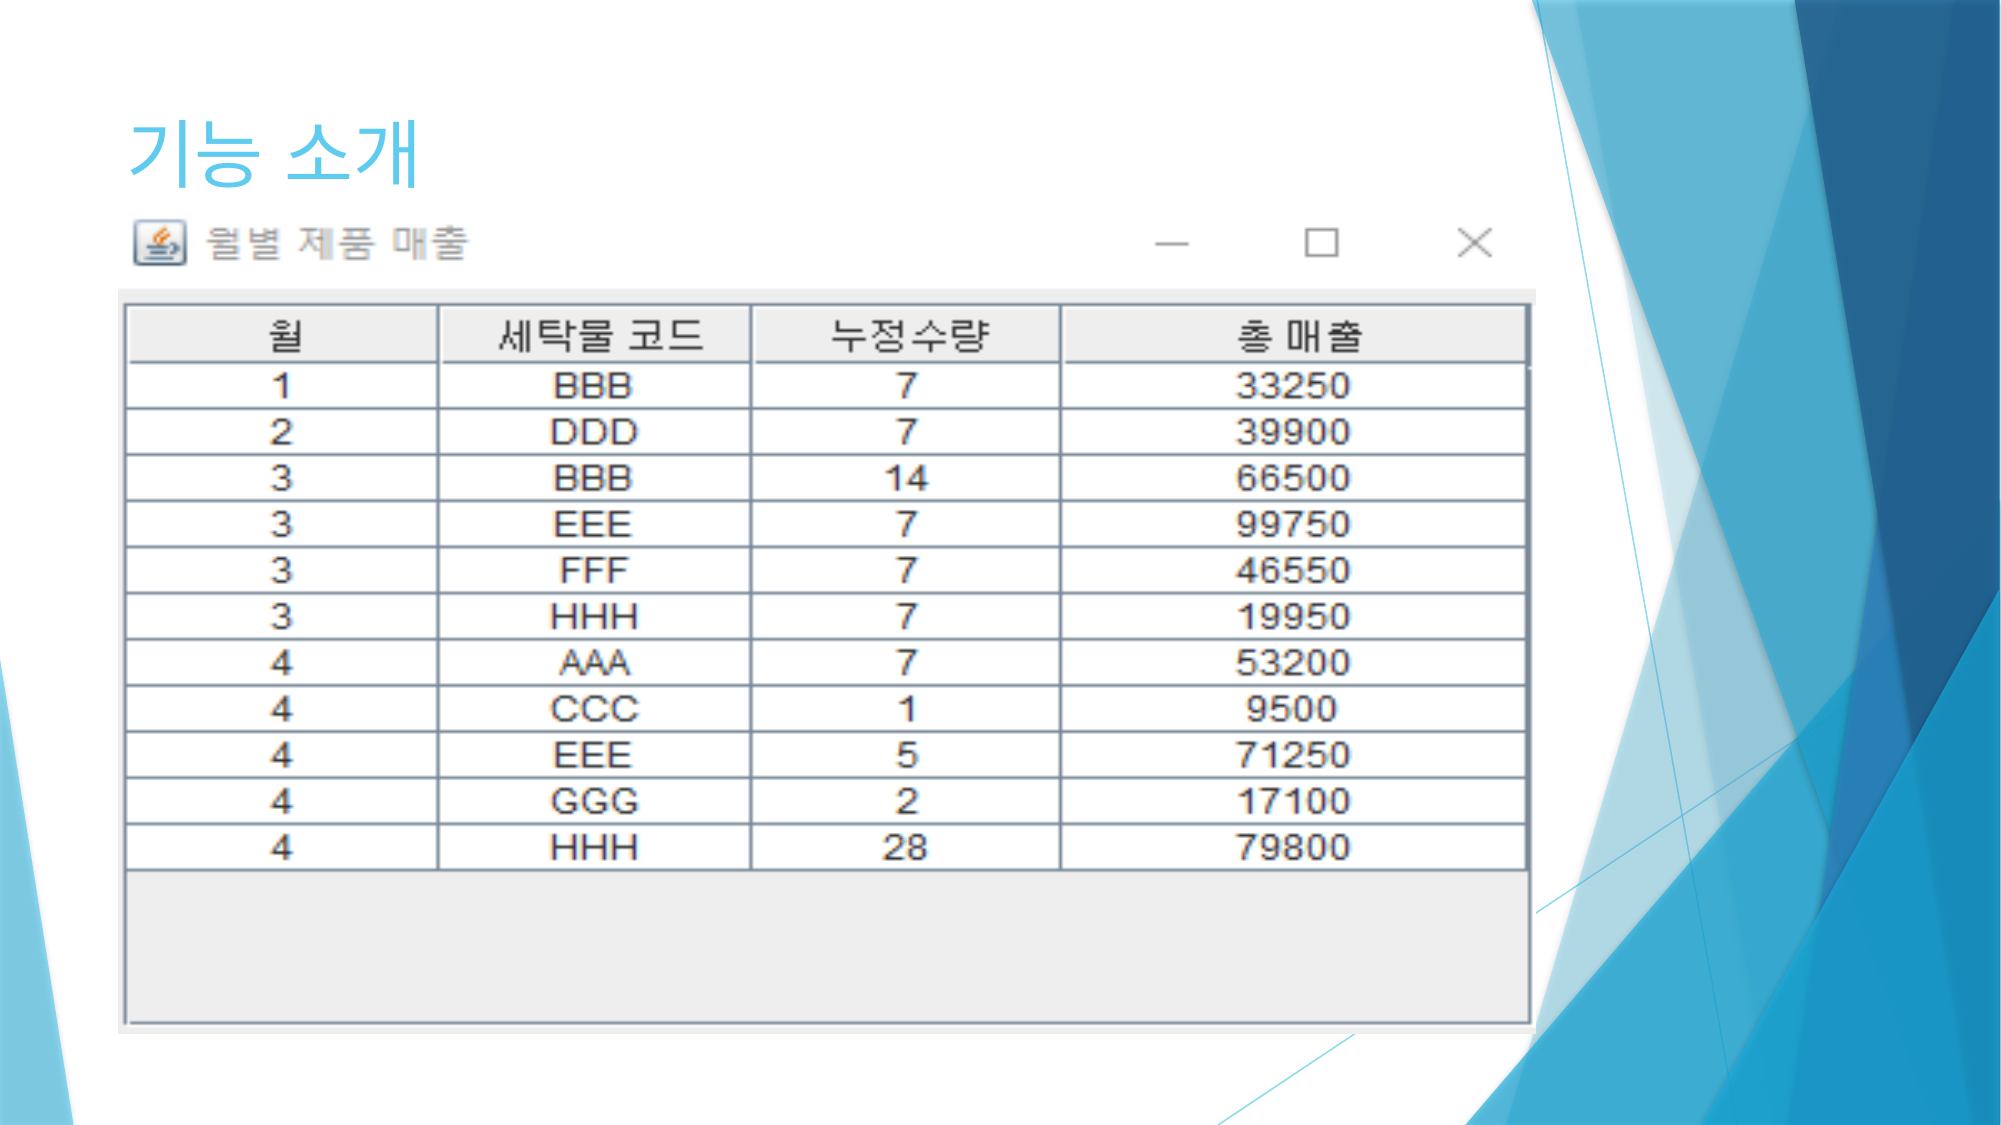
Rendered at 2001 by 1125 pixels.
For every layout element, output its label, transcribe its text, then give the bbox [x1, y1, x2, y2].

title 기능 소개 [111, 99, 1522, 225]
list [117, 206, 1536, 1034]
